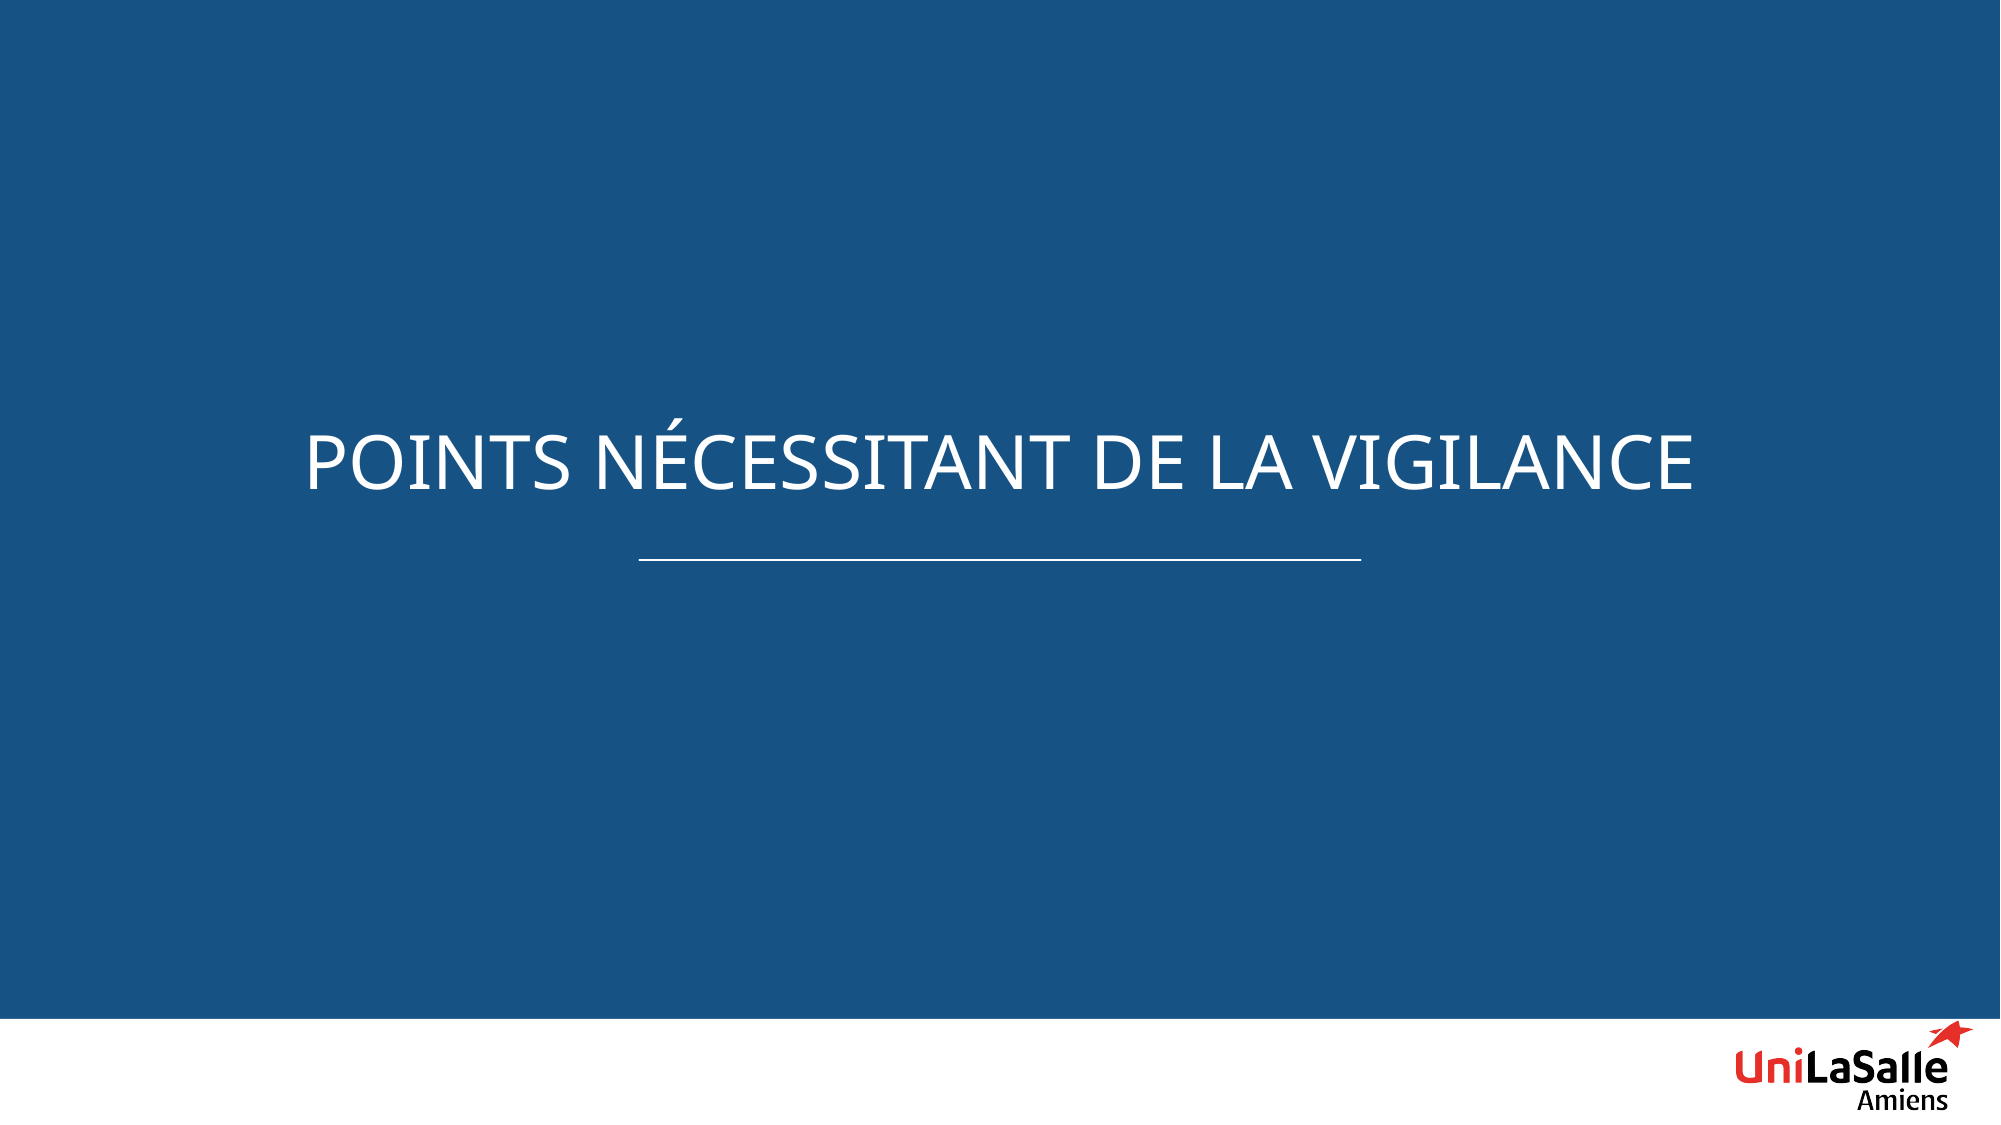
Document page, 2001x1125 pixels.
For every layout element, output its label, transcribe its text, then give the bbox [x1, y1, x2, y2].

title Points nécessitant de la vigilance [79, 411, 1923, 505]
picture [1725, 999, 1984, 1123]
